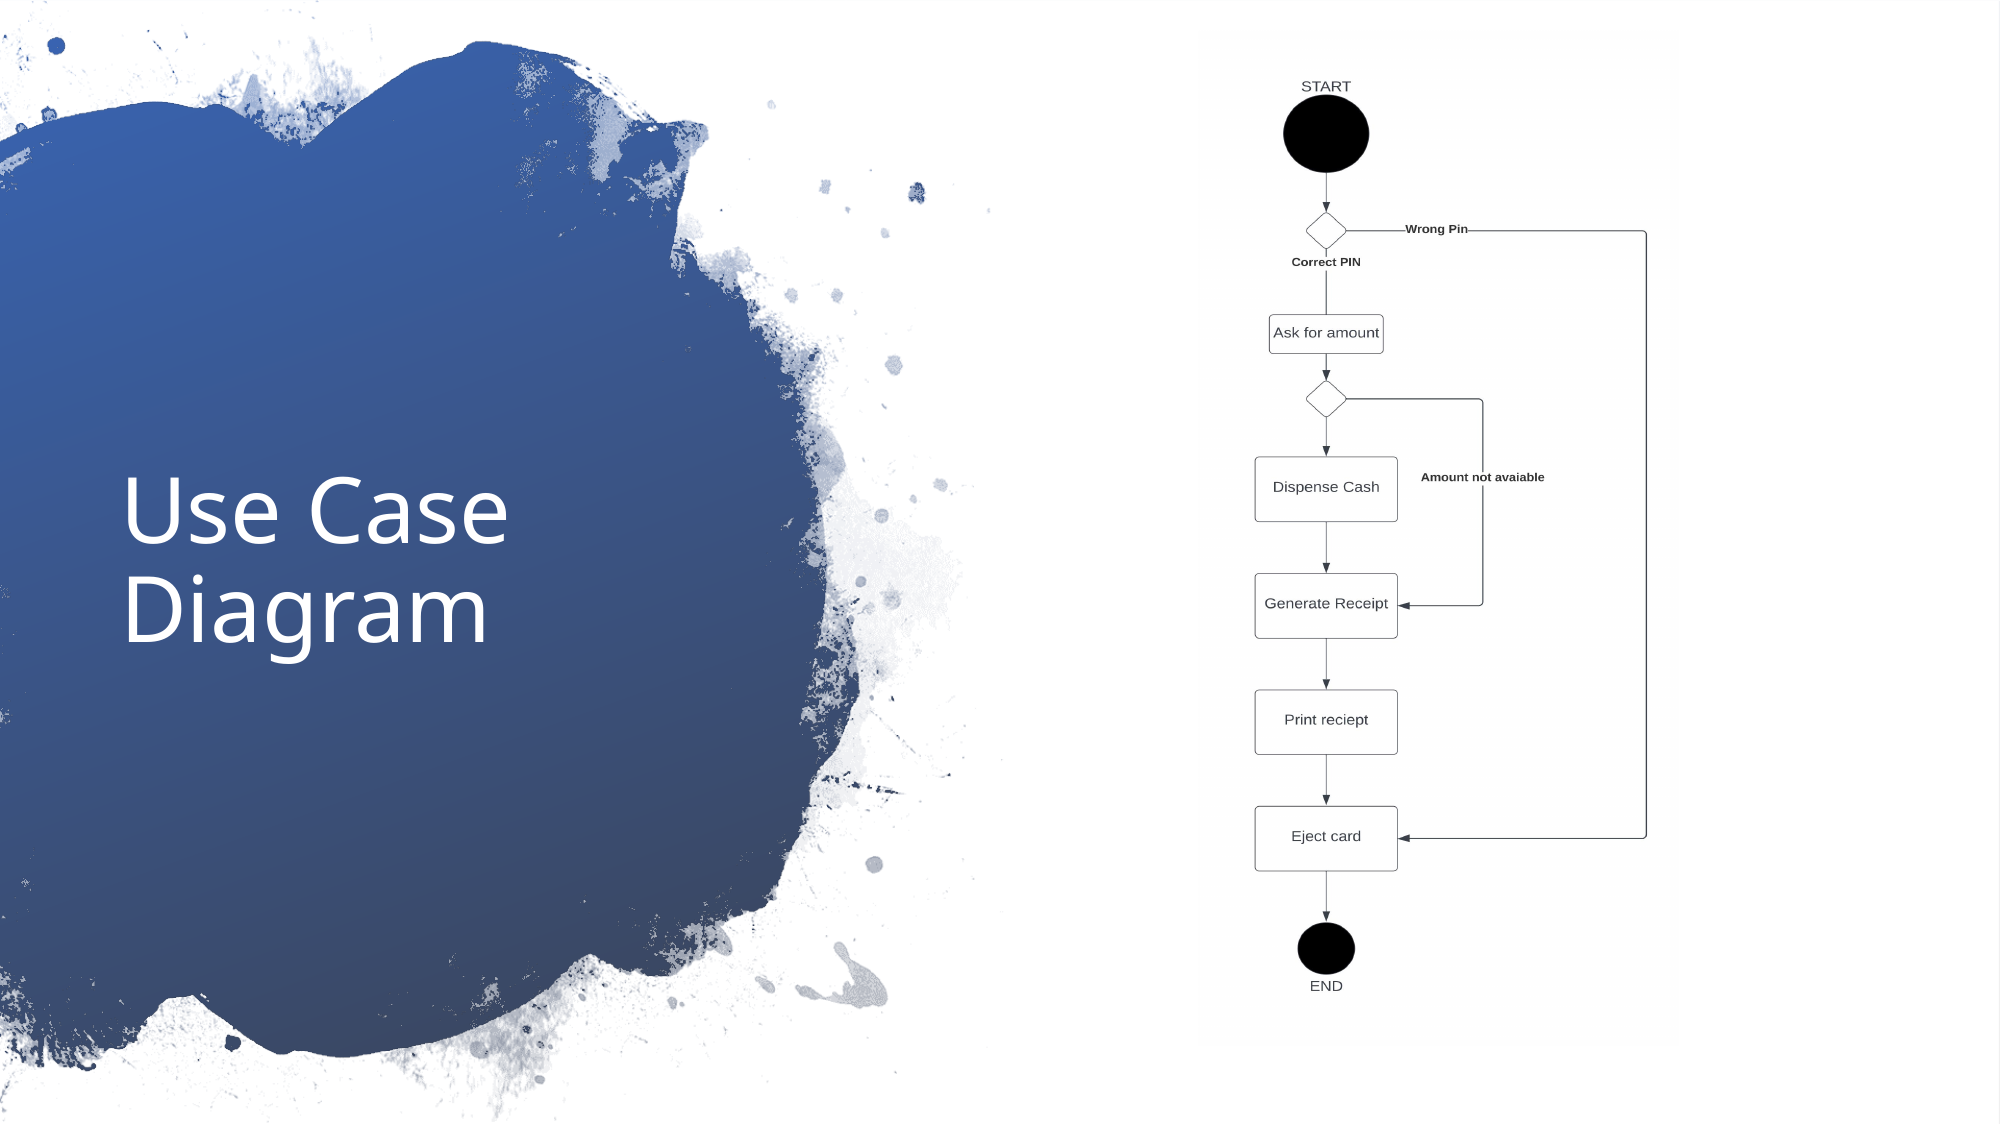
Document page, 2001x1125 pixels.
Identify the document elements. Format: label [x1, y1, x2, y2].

list [1198, 30, 1679, 1046]
picture [0, 0, 2000, 1125]
